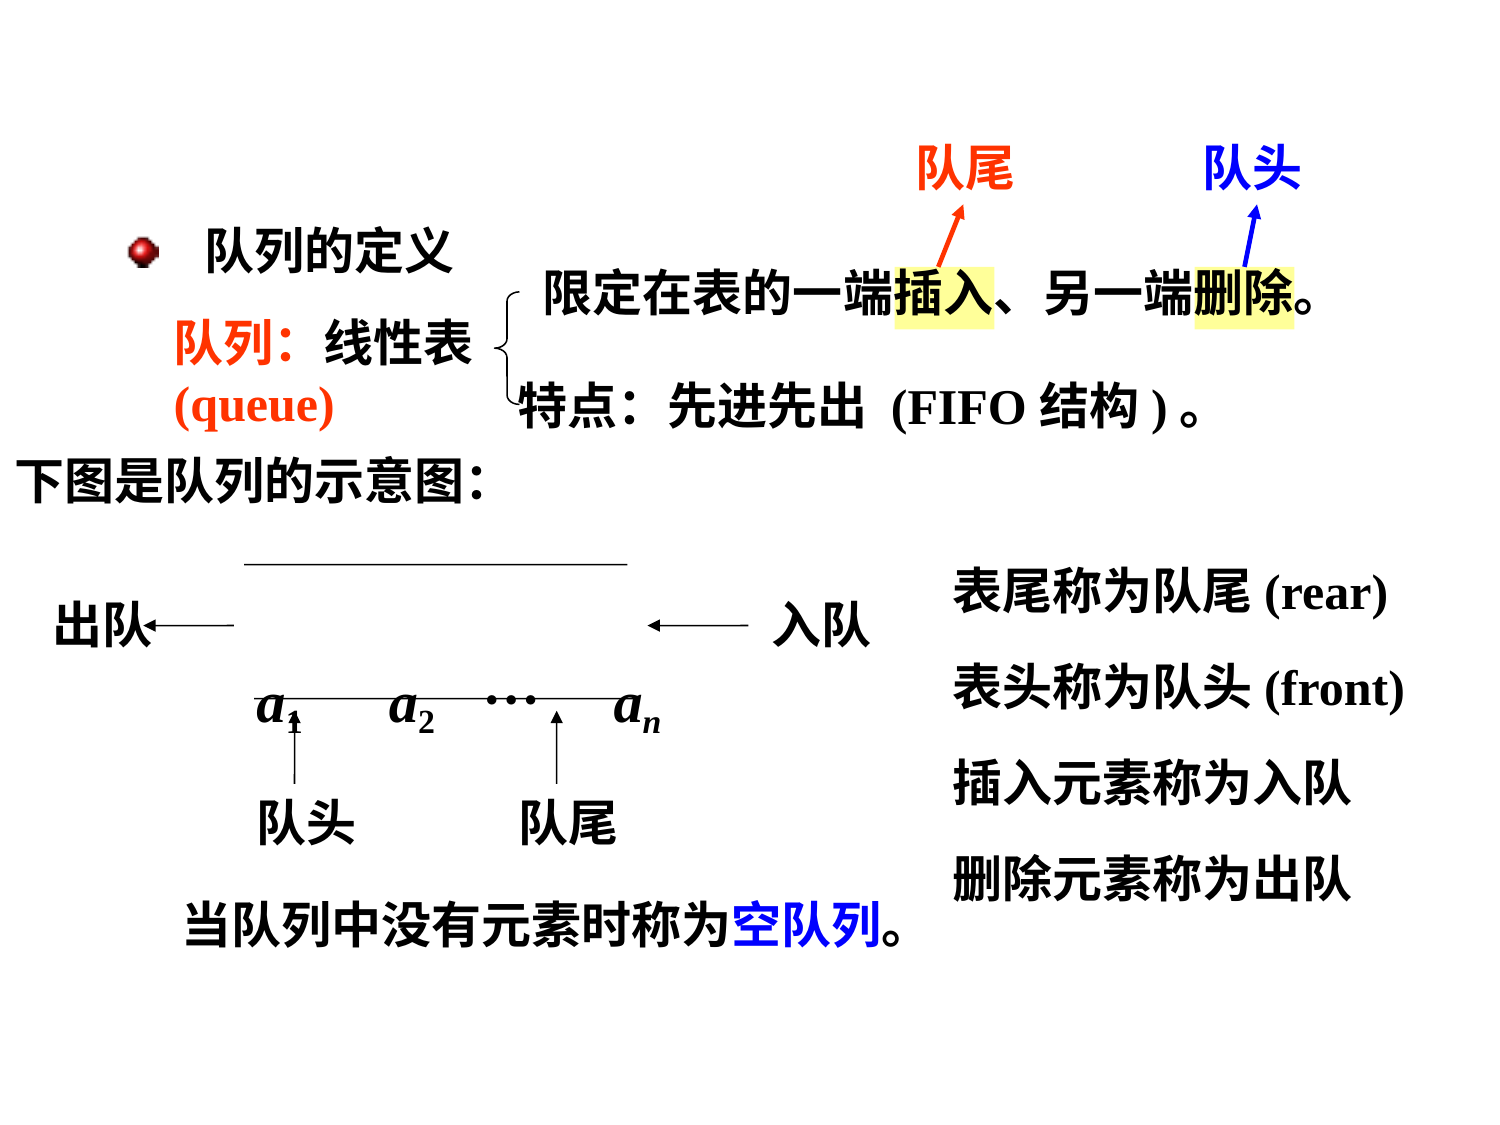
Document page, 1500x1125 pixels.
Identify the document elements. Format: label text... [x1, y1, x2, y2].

text_box 特点：先进先出 (FIFO结构)。 [502, 366, 1279, 442]
text_box 限定在表的一端插入、另一端删除。 [528, 254, 1381, 330]
text_box [494, 291, 520, 405]
text_box 队尾 [900, 129, 1042, 205]
text_box 队头 [1188, 129, 1330, 205]
text_box 表尾称为队尾(rear) 表头称为队头(front) 插入元素称为入队 删除元素称为出队 [862, 516, 1465, 915]
text_box 队列的定义 [108, 212, 504, 288]
picture [123, 232, 159, 268]
text_box 当队列中没有元素时称为空队列。 [167, 885, 958, 961]
text_box [1246, 205, 1261, 254]
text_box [0, 433, 910, 860]
text_box [943, 205, 965, 254]
text_box 队列：线性表 (queue) [159, 304, 506, 431]
